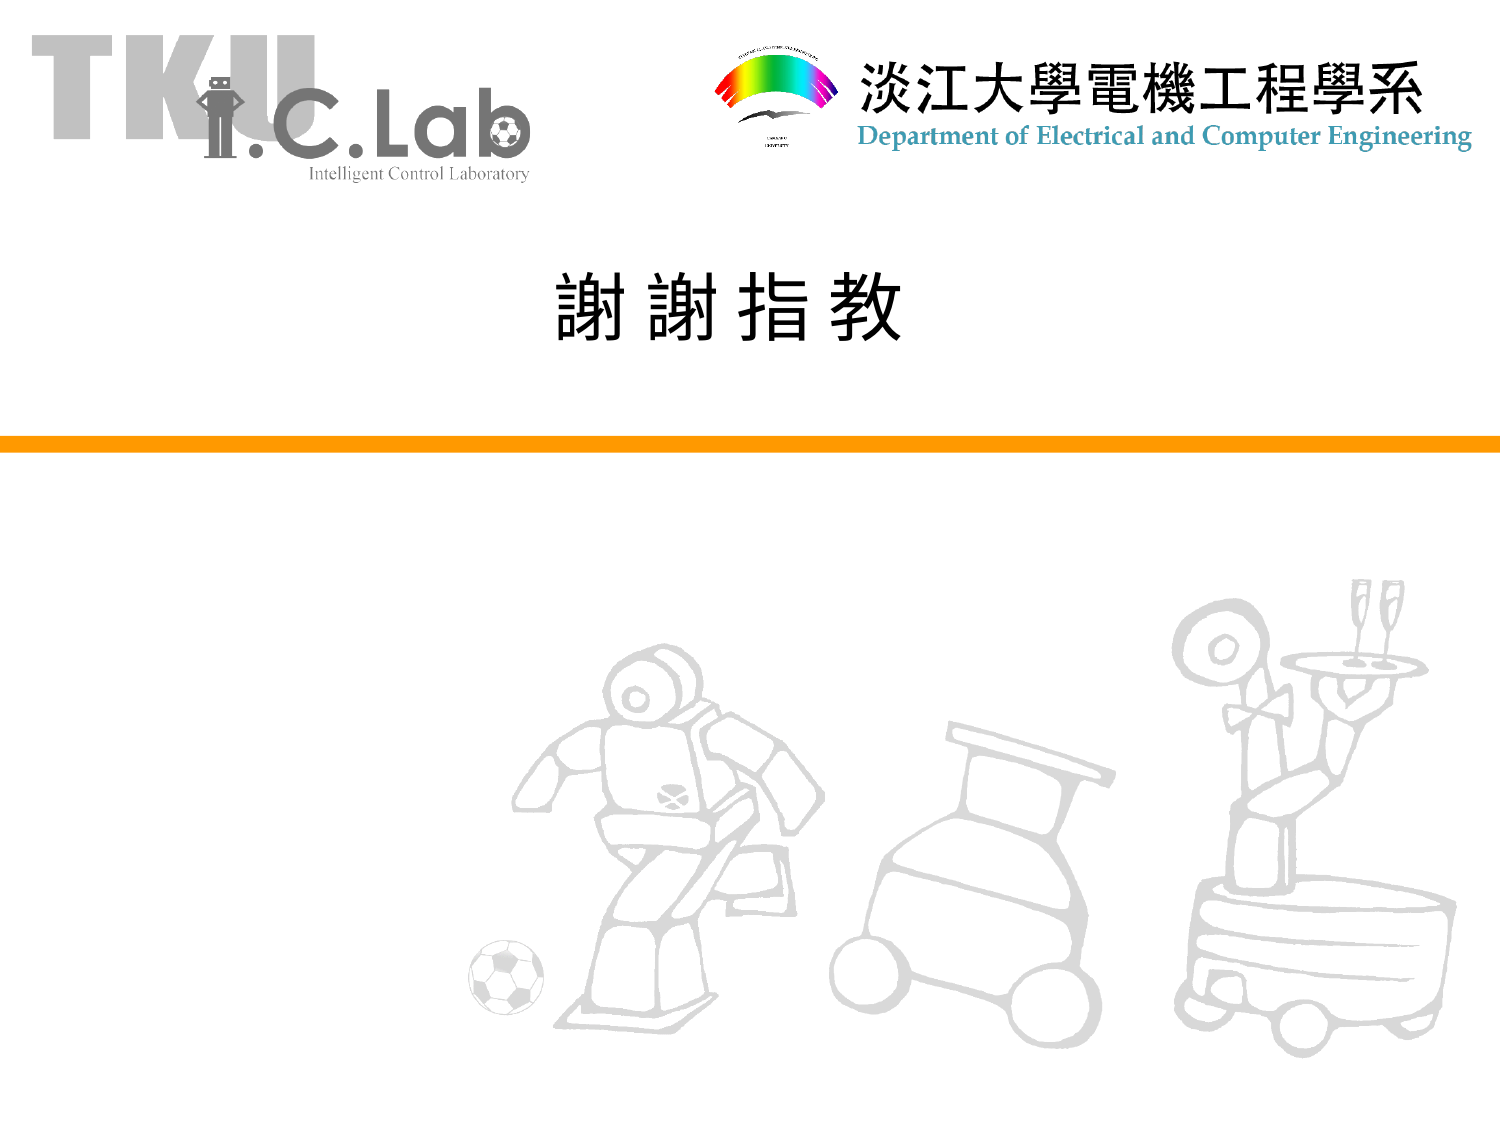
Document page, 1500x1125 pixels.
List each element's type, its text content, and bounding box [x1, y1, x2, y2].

picture [714, 36, 839, 161]
picture [437, 637, 1118, 1052]
picture [849, 55, 1475, 154]
picture [1152, 562, 1469, 1064]
title 謝 謝 指 教 [258, 252, 1242, 359]
